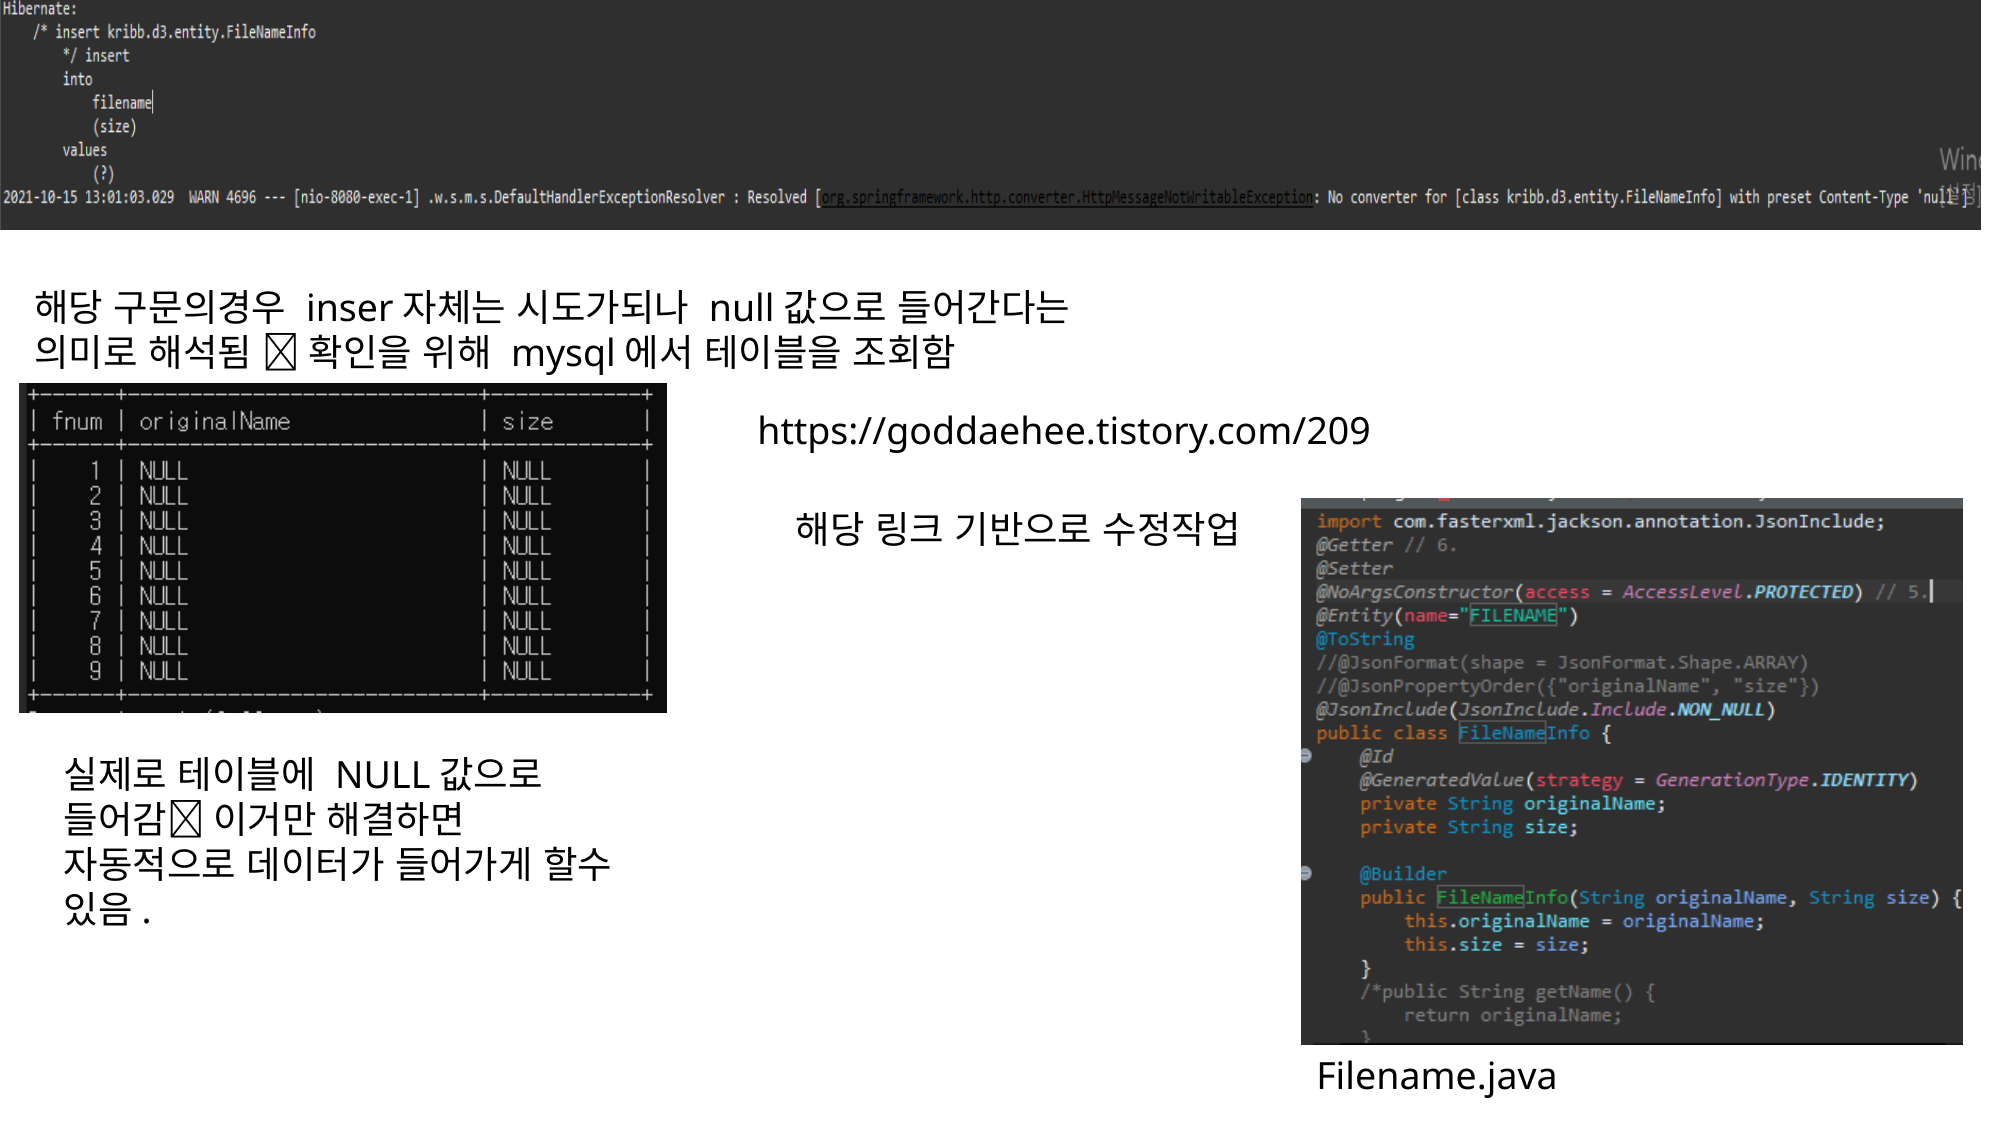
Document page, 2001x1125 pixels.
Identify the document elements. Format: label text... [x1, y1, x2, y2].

picture [0, 0, 1981, 230]
text_box 해당 구문의경우 inser자체는 시도가되나 null값으로 들어간다는 의미로 해석됨  확인을 위해 mysql에서 테이블을 조회함 [19, 276, 1139, 382]
picture [19, 383, 667, 713]
text_box https://goddaehee.tistory.com/209 [742, 400, 1387, 460]
text_box 해당 링크 기반으로 수정작업 [780, 498, 1301, 559]
picture [1301, 498, 1963, 1045]
text_box Filename.java [1301, 1045, 1859, 1105]
text_box 실제로 테이블에 NULL값으로 들어감 이거만 해결하면 자동적으로 데이터가 들어가게 할수 있음. [48, 743, 655, 939]
